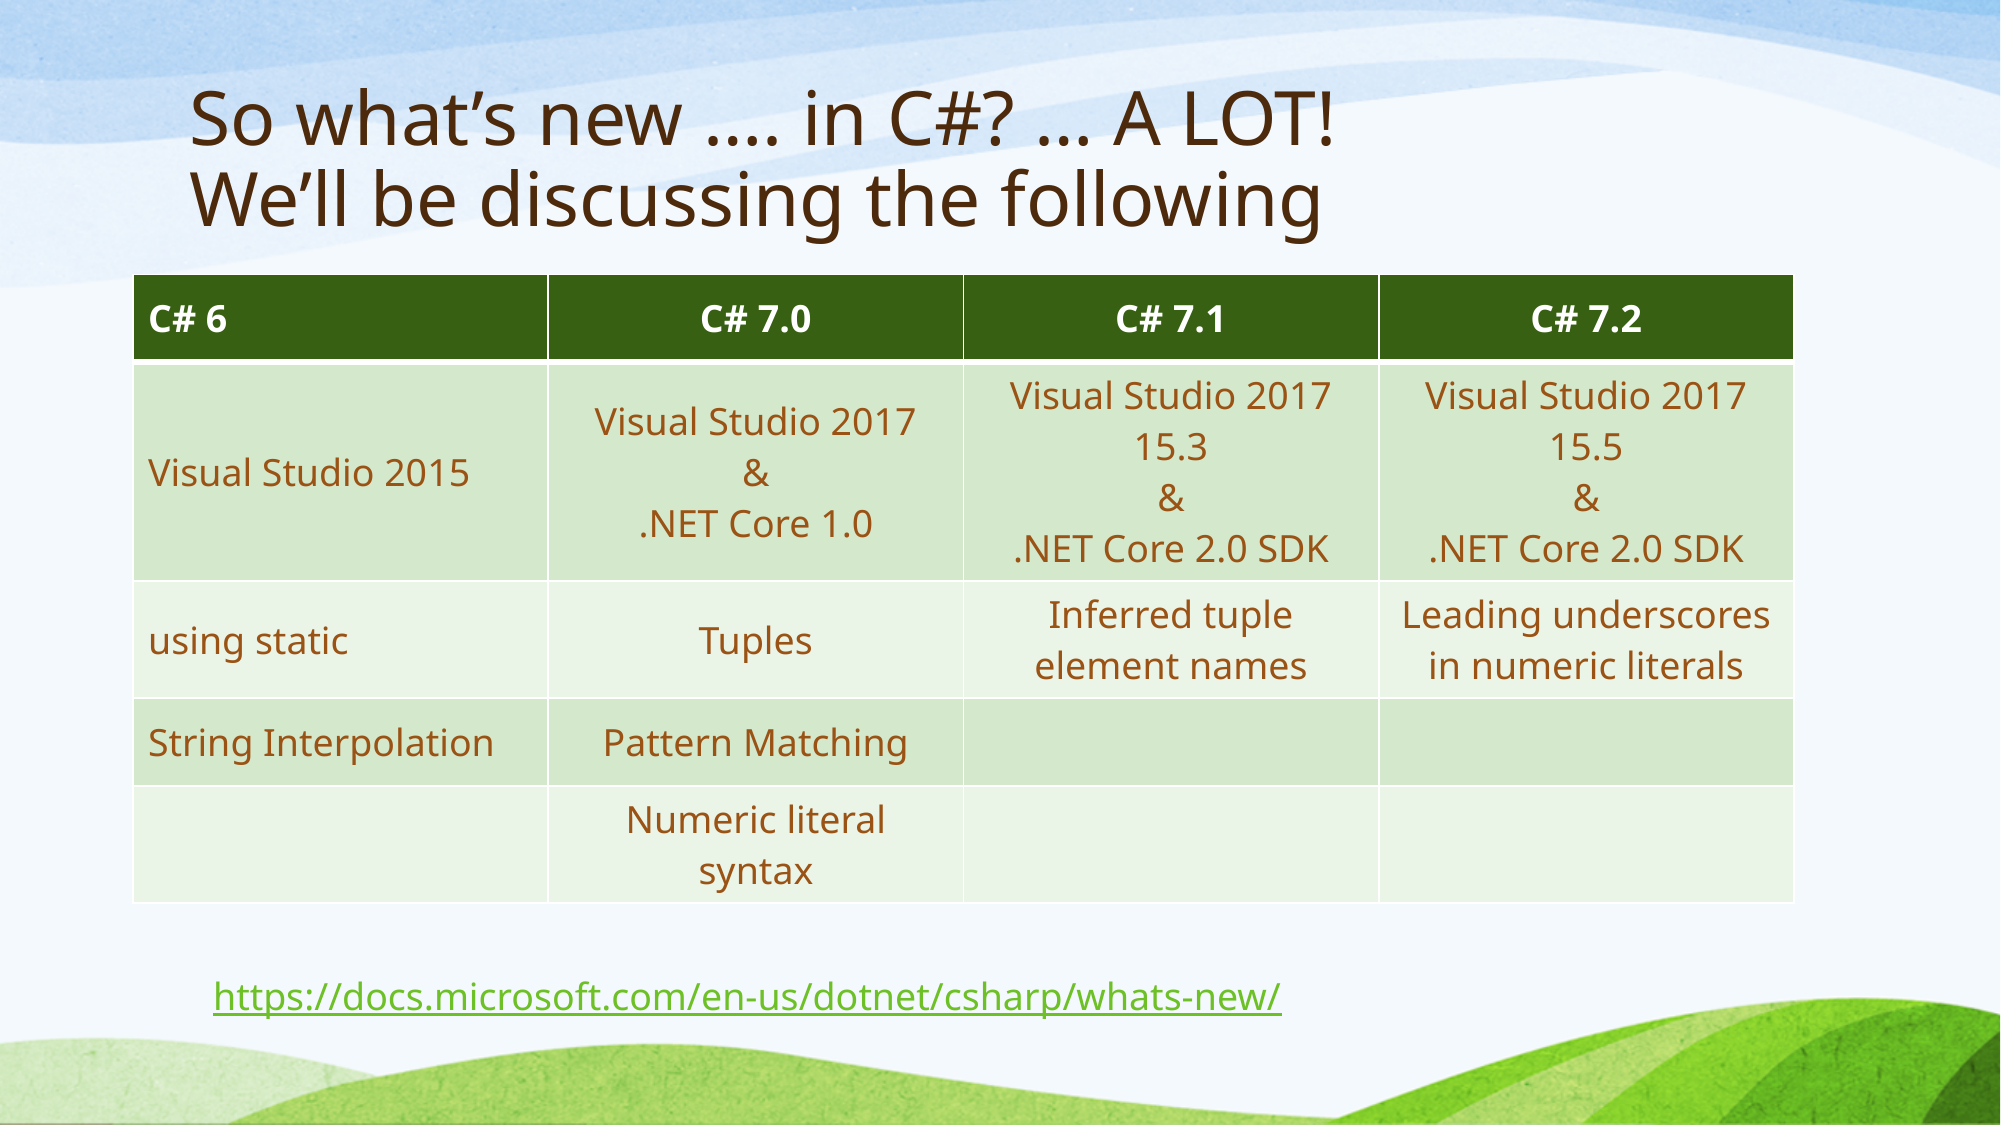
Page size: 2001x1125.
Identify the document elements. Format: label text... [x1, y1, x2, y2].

table_cell Tuples [549, 582, 963, 697]
picture [0, 0, 2001, 1125]
table_cell using static [134, 582, 547, 697]
title So what’s new …. in C#? … A LOT! We’ll be discussing the following [174, 50, 1825, 250]
table_cell Visual Studio 2017 15.5 & .NET Core 2.0 SDK [1380, 365, 1793, 580]
table_header C# 7.2 [1380, 275, 1793, 359]
table_header C# 6 [134, 275, 547, 359]
table_cell Visual Studio 2017 & .NET Core 1.0 [549, 365, 963, 580]
table_header C# 7.0 [549, 275, 963, 359]
table_cell Leading underscores in numeric literals [1380, 582, 1793, 697]
table_cell Visual Studio 2017 15.3 & .NET Core 2.0 SDK [964, 365, 1378, 580]
table_cell Inferred tuple element names [964, 582, 1378, 697]
table_cell [964, 787, 1378, 902]
table_cell Pattern Matching [549, 699, 963, 785]
table_header C# 7.1 [964, 275, 1378, 359]
table_cell [1380, 787, 1793, 902]
table_cell [964, 699, 1378, 785]
table_cell Visual Studio 2015 [134, 365, 547, 580]
text_box https://docs.microsoft.com/en-us/dotnet/csharp/whats-new/ [198, 965, 1297, 1031]
table_cell [1380, 699, 1793, 785]
table_cell String Interpolation [134, 699, 547, 785]
table_cell [134, 787, 547, 902]
table_cell Numeric literal syntax [549, 787, 963, 902]
